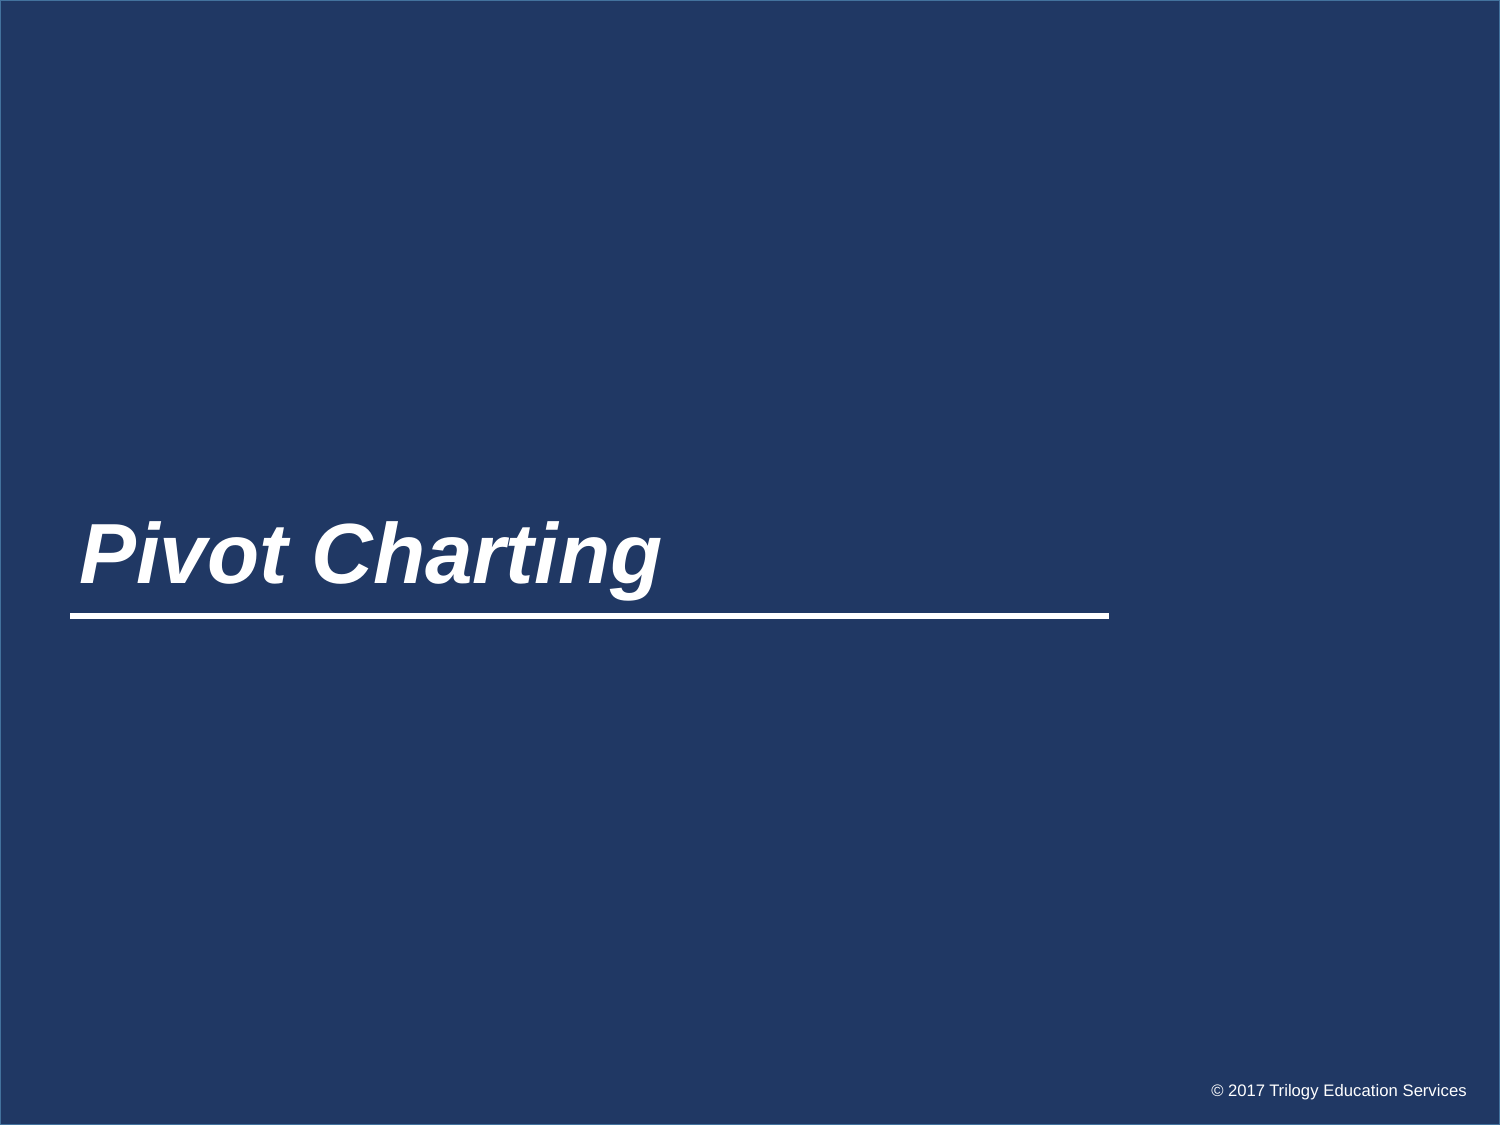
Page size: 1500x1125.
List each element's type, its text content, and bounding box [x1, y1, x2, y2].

title Pivot Charting [64, 484, 1415, 628]
